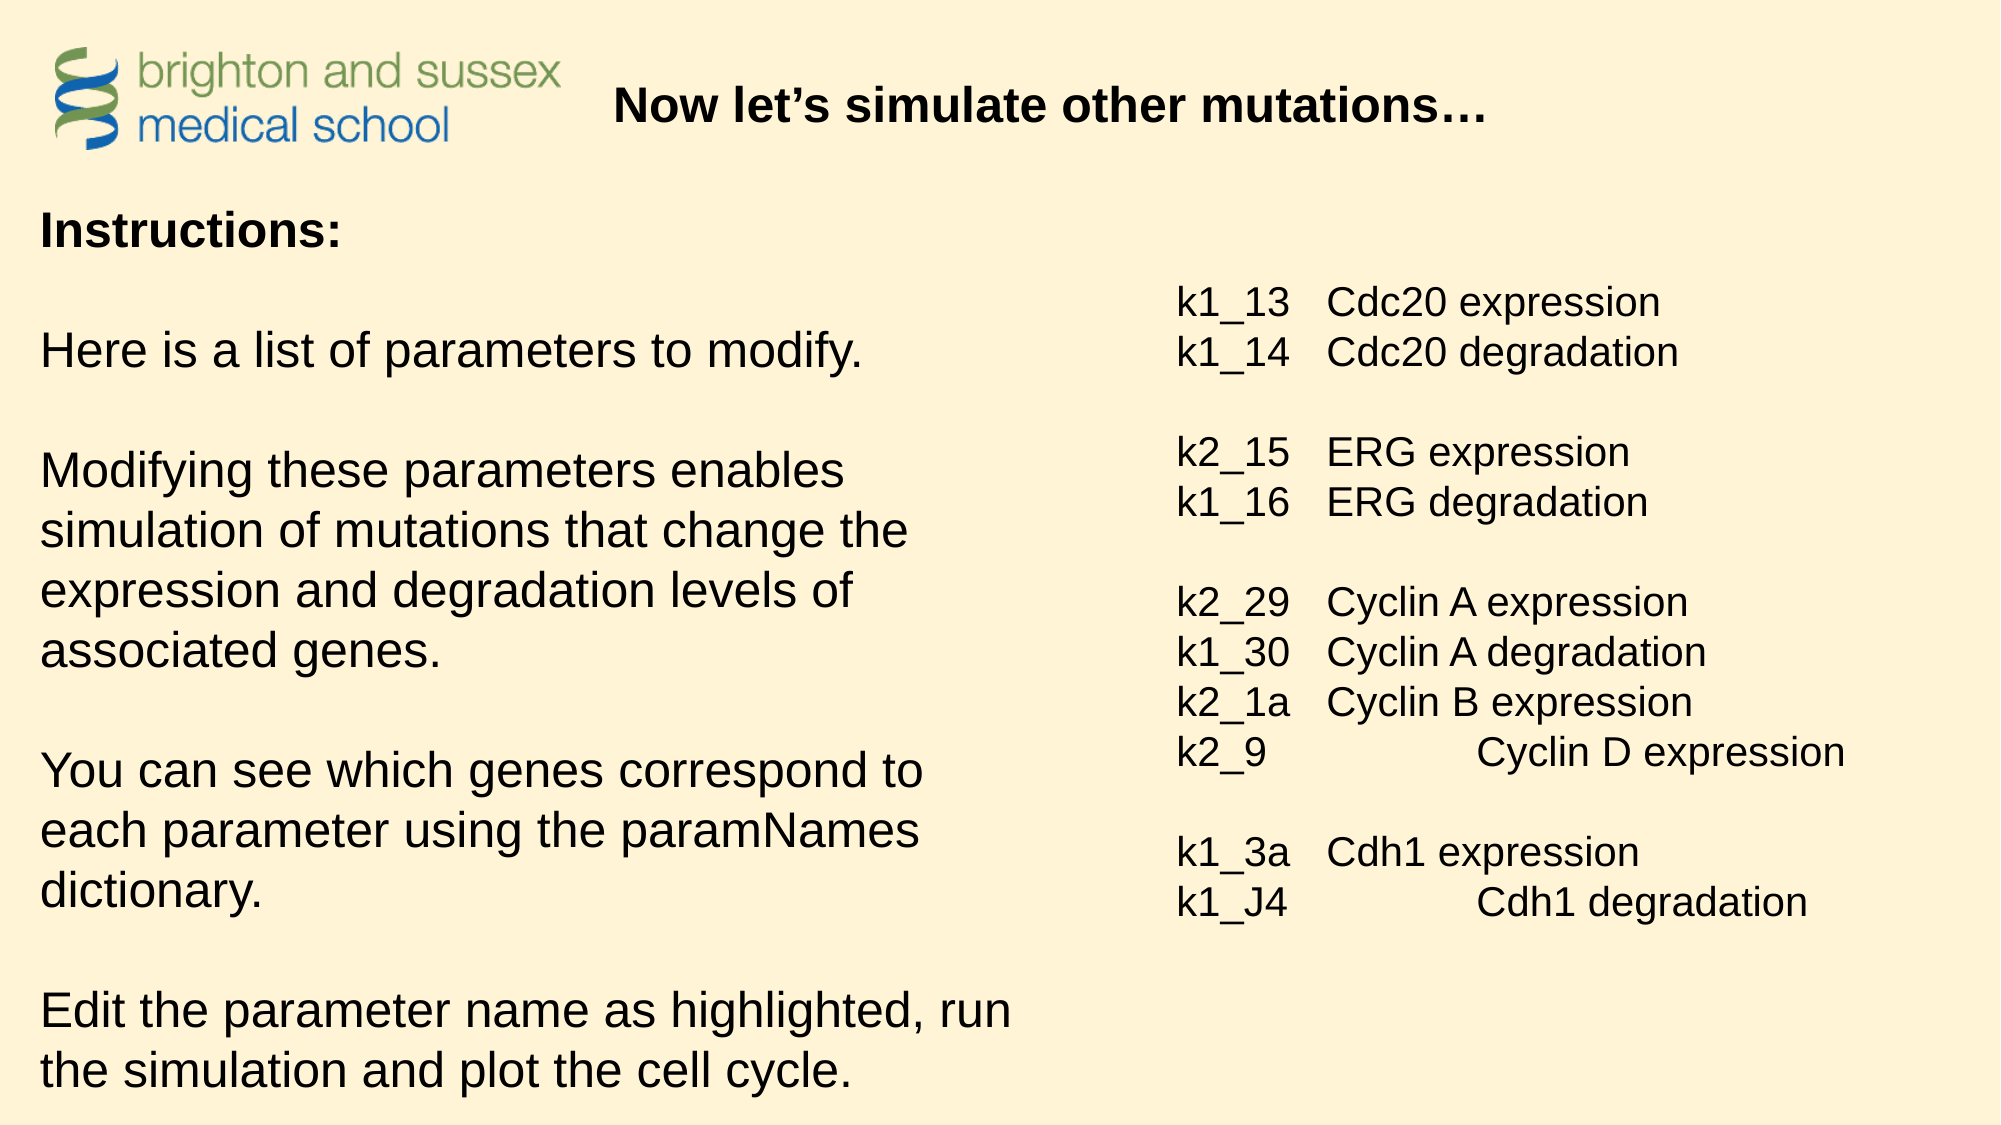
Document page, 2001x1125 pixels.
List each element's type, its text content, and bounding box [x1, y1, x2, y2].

text_box Now let’s simulate other mutations… [598, 57, 1559, 148]
text_box Instructions: Here is a list of parameters to modify. Modifying these parameters enables simulation of mutations that change the expression and degradation levels of associated genes. You can see which genes correspond to each parameter using the paramNames dictionary. Edit the parameter name as highlighted, run the simulation and plot the cell cycle. [24, 182, 1059, 1113]
text_box k1_13 Cdc20 expression k1_14 Cdc20 degradation k2_15 ERG expression k1_16 ERG degradation k2_29 Cyclin A expression k1_30 Cyclin A degradation k2_1a Cyclin B expression k2_9 Cyclin D expression k1_3a Cdh1 expression k1_J4 Cdh1 degradation [1161, 259, 1919, 941]
picture [55, 47, 561, 150]
